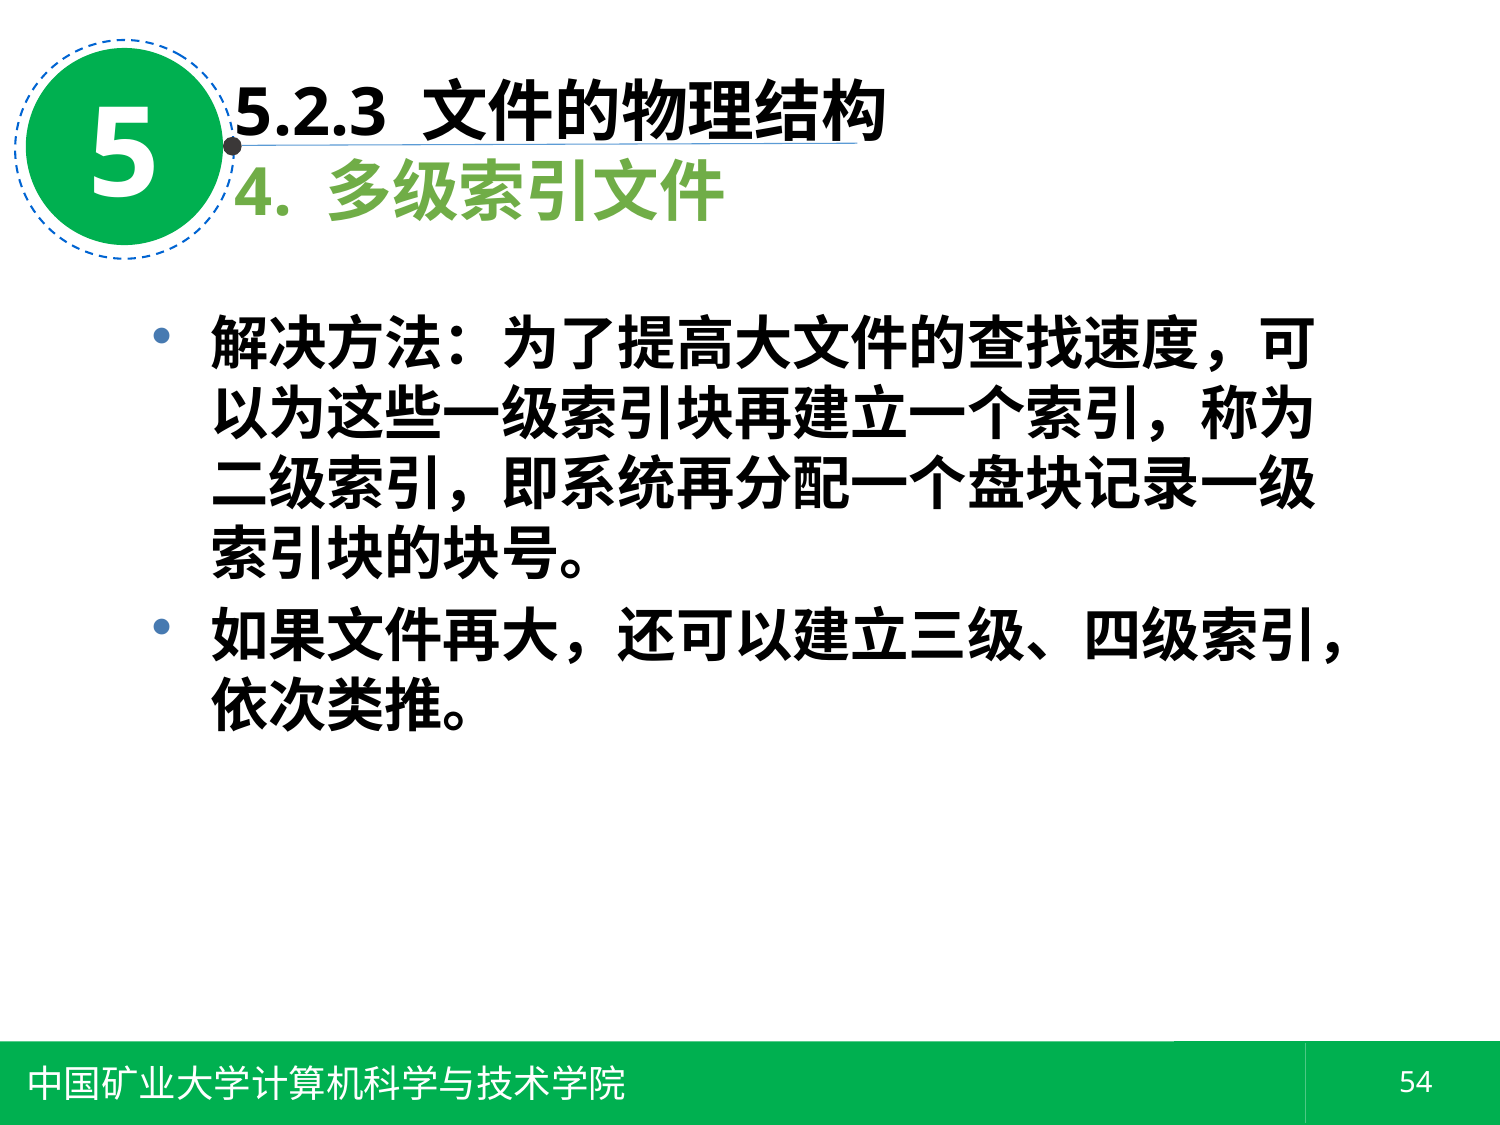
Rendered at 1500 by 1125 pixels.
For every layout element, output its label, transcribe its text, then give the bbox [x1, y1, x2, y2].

text_box [14, 38, 220, 260]
text_box 5.2.3 文件的物理结构 4. 多级索引文件 [220, 61, 1399, 236]
text_box 5 [24, 46, 225, 247]
text_box 解决方法：为了提高大文件的查找速度，可以为这些一级索引块再建立一个索引，称为二级索引，即系统再分配一个盘块记录一级索引块的块号。 如果文件再大，还可以建立三级、四级索引，依次类推。 [138, 298, 1336, 746]
